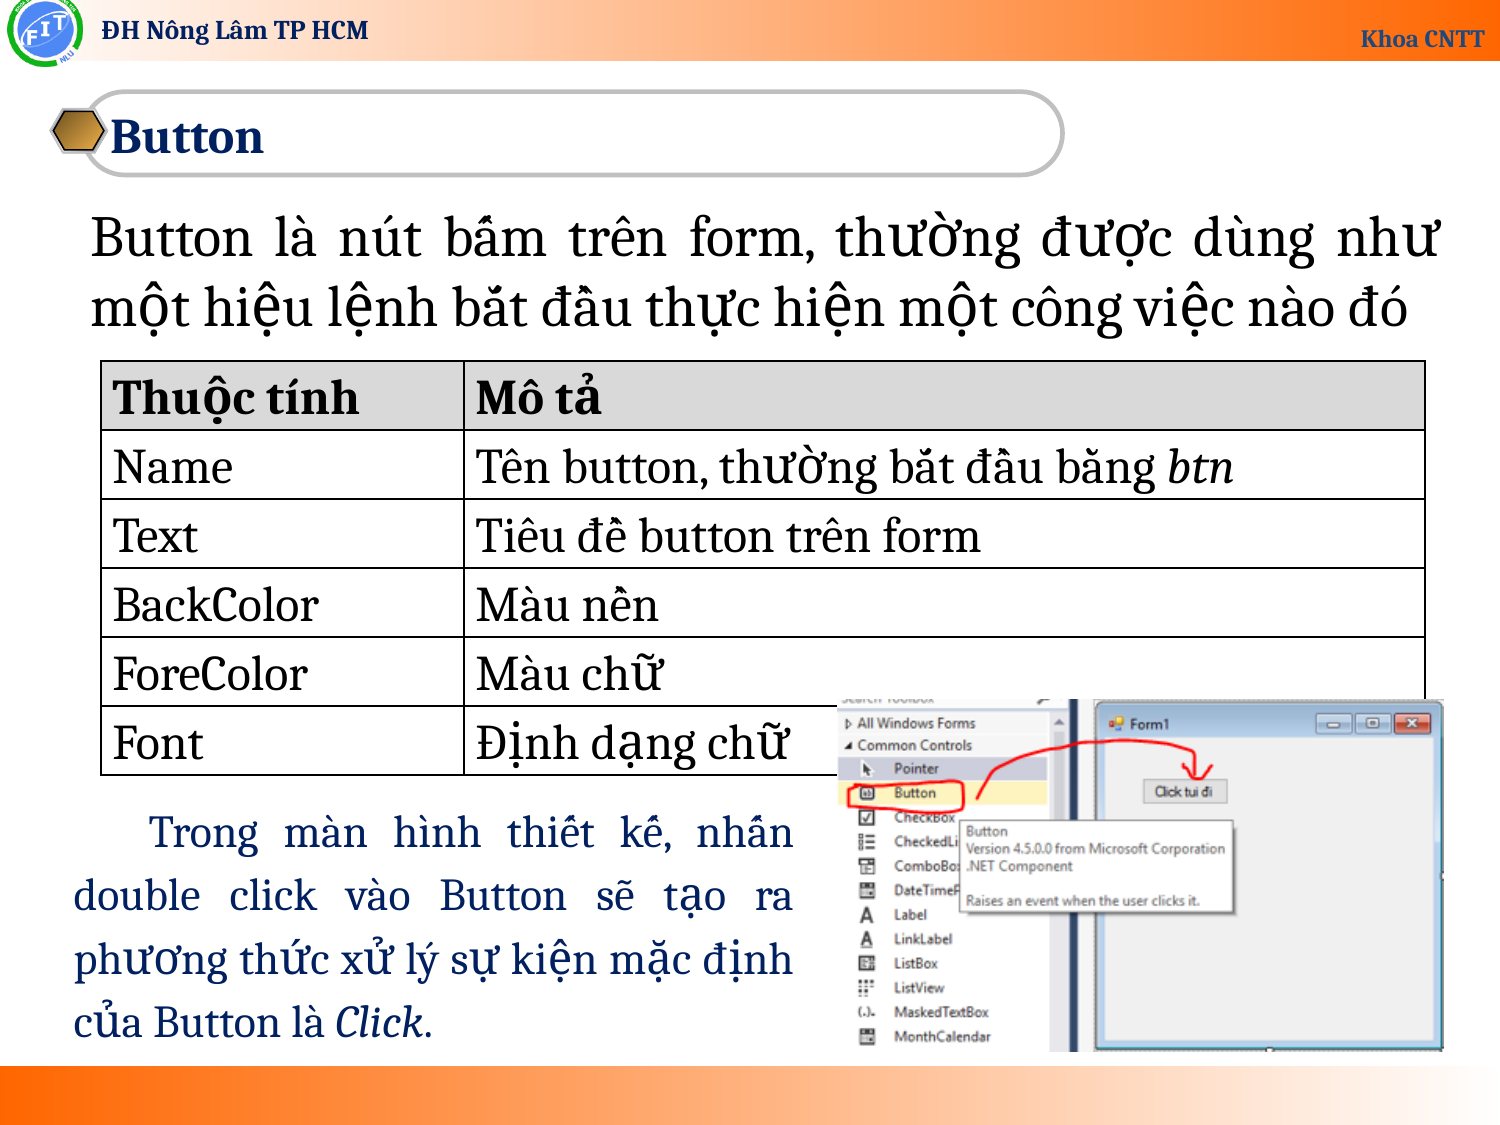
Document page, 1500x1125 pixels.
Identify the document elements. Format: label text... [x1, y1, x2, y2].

picture [836, 699, 1444, 1052]
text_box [49, 91, 1063, 176]
table_cell RemoveAt [646, 1067, 650, 1125]
text_box Trong màn hình thiết kế, nhấn double click vào Button sẽ tạo ra phương thức xử lý sự kiện mặc định của Button là Click. [58, 786, 809, 1054]
table_cell Font [102, 707, 463, 774]
table_cell Text [102, 500, 463, 567]
table_cell Định dạng chữ [465, 707, 831, 774]
picture [7, 0, 83, 67]
table_cell Màu chữ [465, 638, 1424, 705]
table_header Mô tả [465, 362, 1424, 429]
table_cell Name [102, 431, 463, 498]
table_cell Màu nền [465, 569, 1424, 636]
table_header Thuộc tính [102, 362, 463, 429]
table_cell BackColor [102, 569, 463, 636]
table_cell Tên button, thường bắt đầu bằng btn [465, 431, 1424, 498]
table_cell Tiêu đề button trên form [465, 500, 1424, 567]
text_box Button là nút bấm trên form, thường được dùng như một hiệu lệnh bắt đầu thực hiện một công việc nào đó [75, 190, 1456, 346]
table_cell ForeColor [102, 638, 463, 705]
table_cell Name [558, 1067, 562, 1125]
